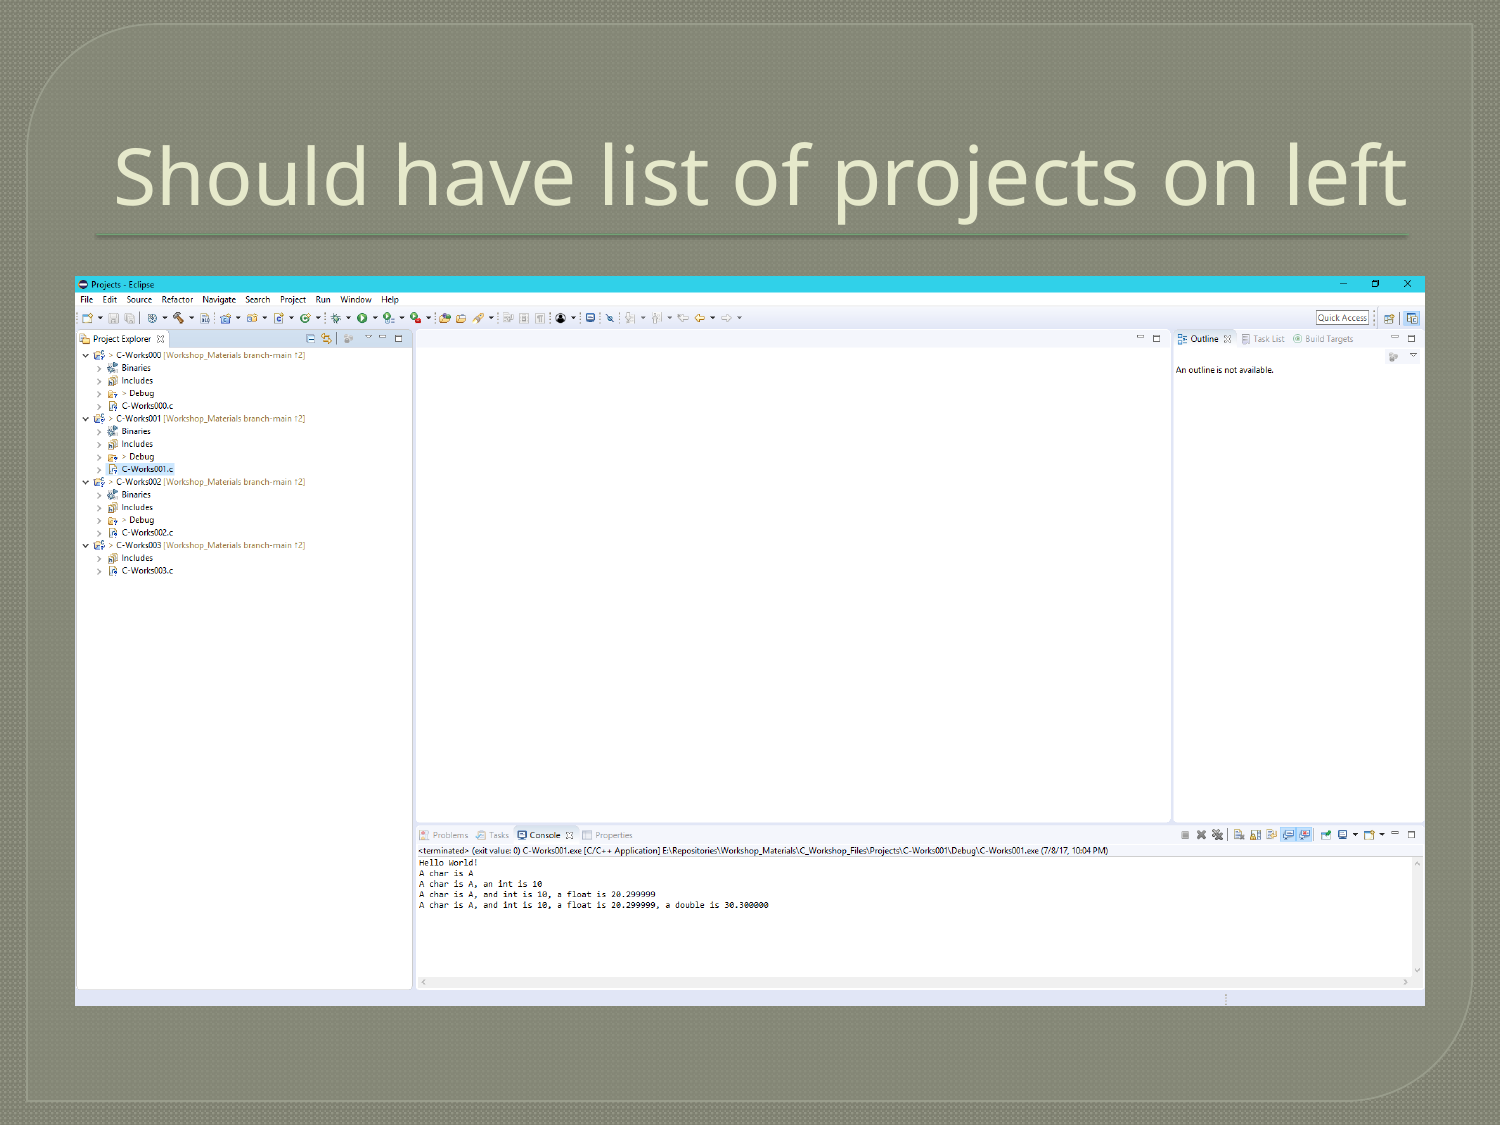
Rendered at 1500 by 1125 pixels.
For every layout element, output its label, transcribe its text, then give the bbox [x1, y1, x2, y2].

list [74, 276, 1426, 1007]
title Should have list of projects on left [75, 41, 1425, 230]
